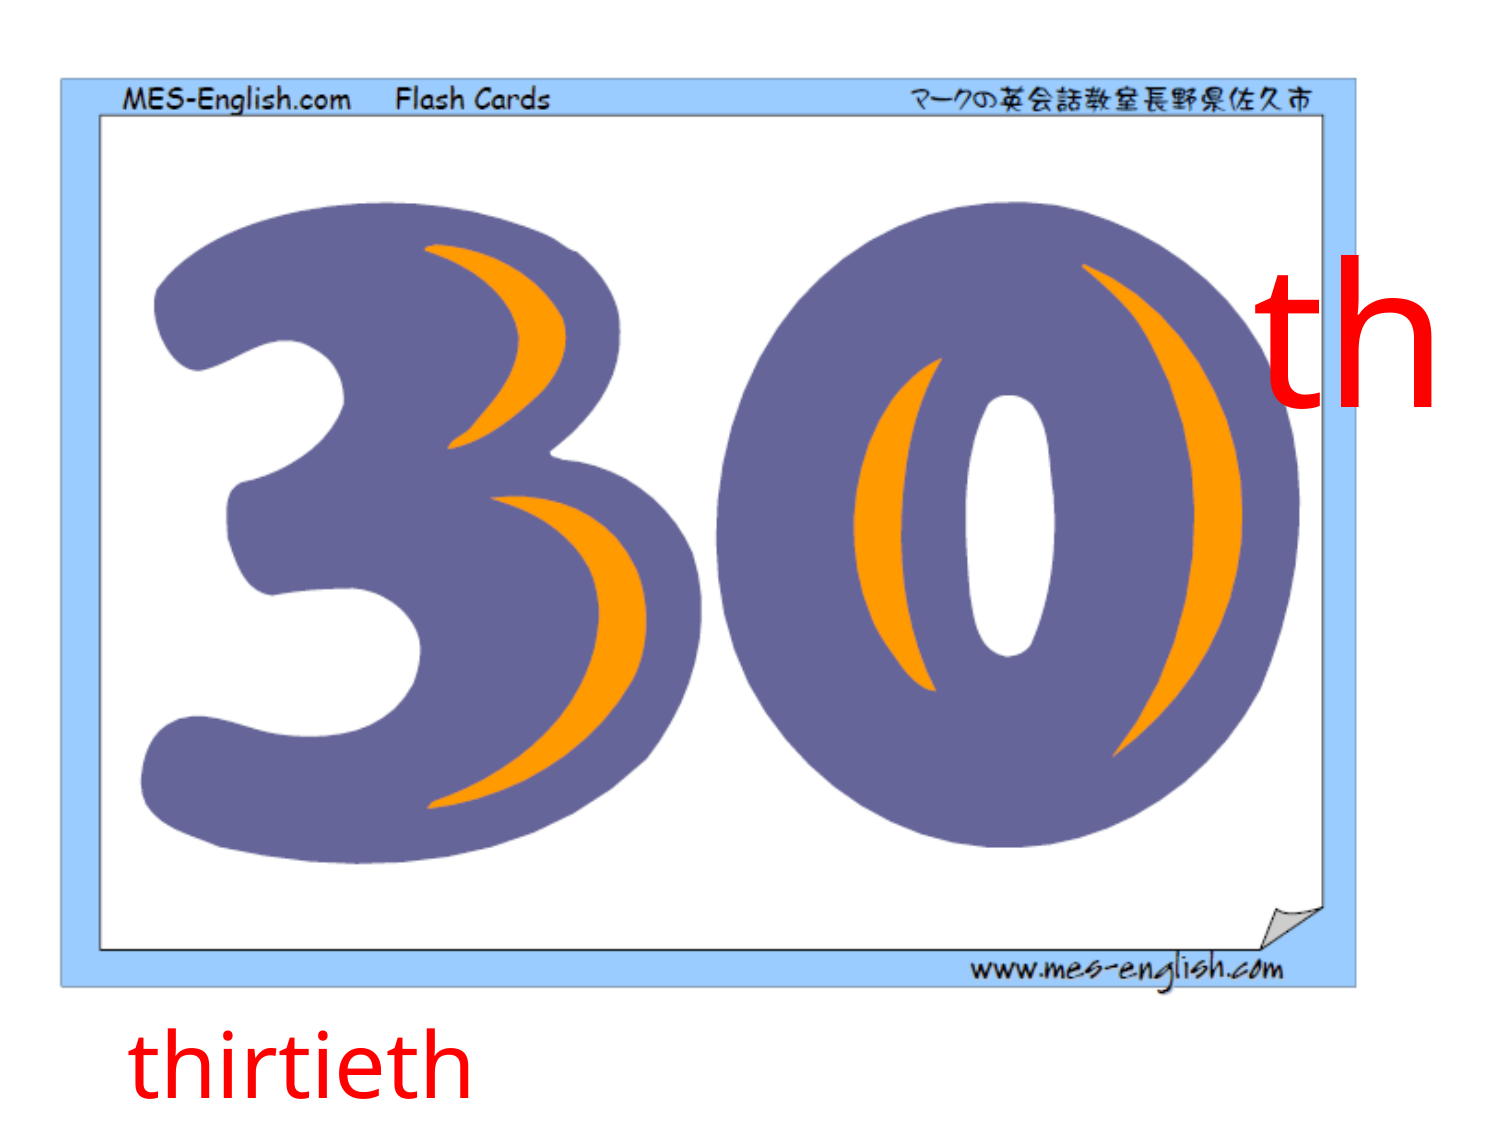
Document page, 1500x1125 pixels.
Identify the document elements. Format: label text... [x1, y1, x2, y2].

picture [55, 71, 1368, 1003]
text_box thirtieth [112, 1011, 1150, 1125]
text_box th [1373, 199, 1500, 455]
